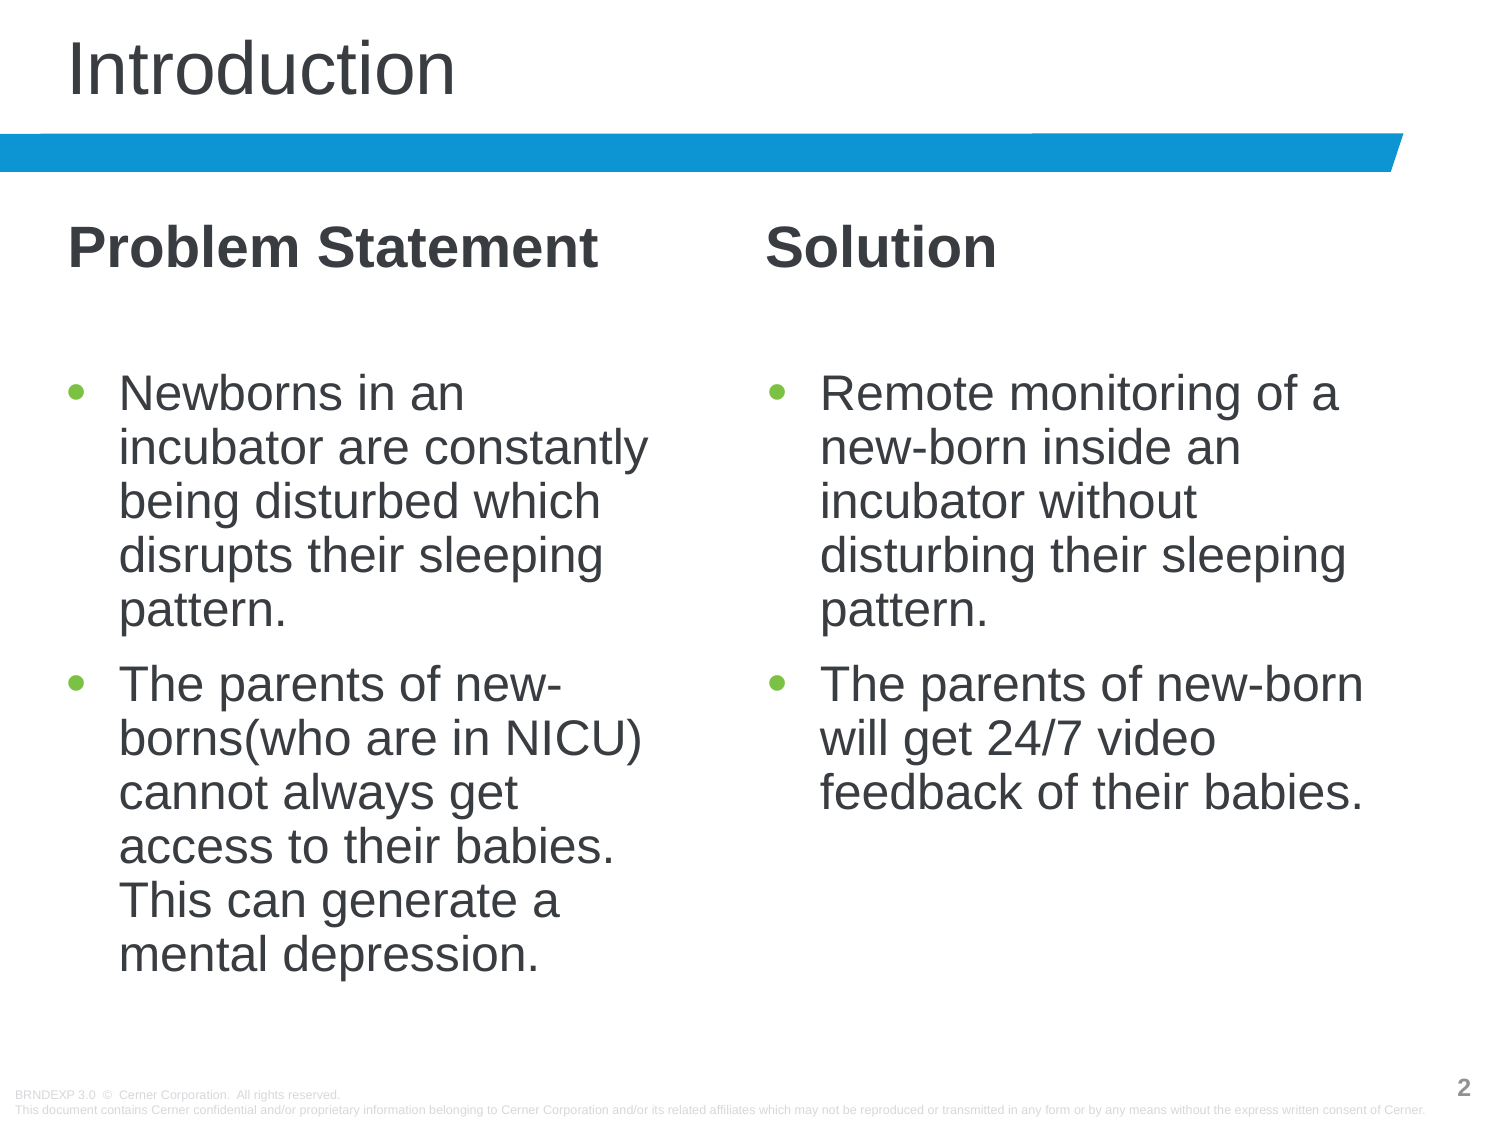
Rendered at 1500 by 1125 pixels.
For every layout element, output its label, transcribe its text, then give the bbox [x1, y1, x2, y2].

footer BRNDEXP 3.0 © Cerner Corporation. All rights reserved. This document contains Cerner confidential and/or proprietary information belonging to Cerner Corporation and/or its related affiliates which may not be reproduced or transmitted in any form or by any means without the express written consent of Cerner. [0, 1079, 1500, 1125]
list Problem Statement [52, 210, 688, 346]
list Remote monitoring of a new-born inside an incubator without disturbing their sleeping pattern. The parents of new-born will get 24/7 video feedback of their babies. [752, 360, 1388, 998]
slide_number 1 [1425, 1056, 1487, 1117]
list Newborns in an incubator are constantly being disturbed which disrupts their sleeping pattern. The parents of new-borns(who are in NICU) cannot always get access to their babies. This can generate a mental depression. [51, 360, 686, 998]
list Solution [750, 210, 1388, 346]
title Introduction [51, 0, 1403, 142]
